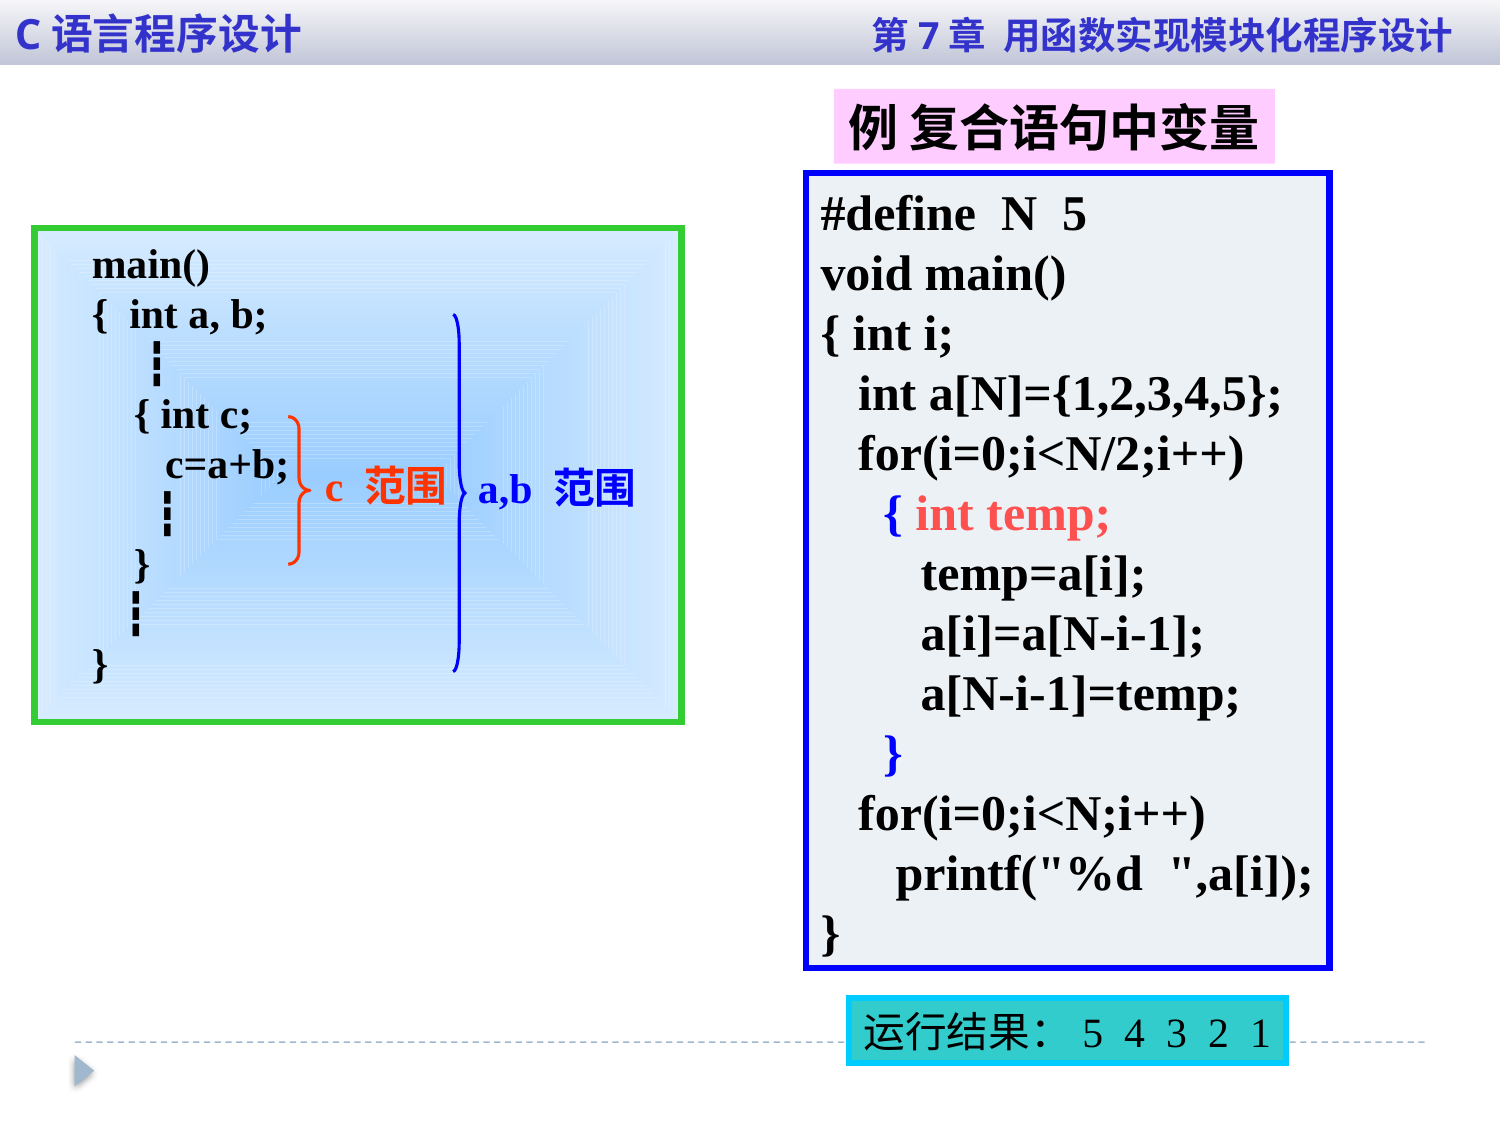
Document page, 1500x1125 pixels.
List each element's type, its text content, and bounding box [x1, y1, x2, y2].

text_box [802, 88, 1333, 974]
text_box C语言程序设计 第7章 用函数实现模块化程序设计 [0, 0, 1500, 65]
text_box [34, 227, 682, 723]
text_box 运行结果：5 4 3 2 1 [848, 997, 1286, 1063]
